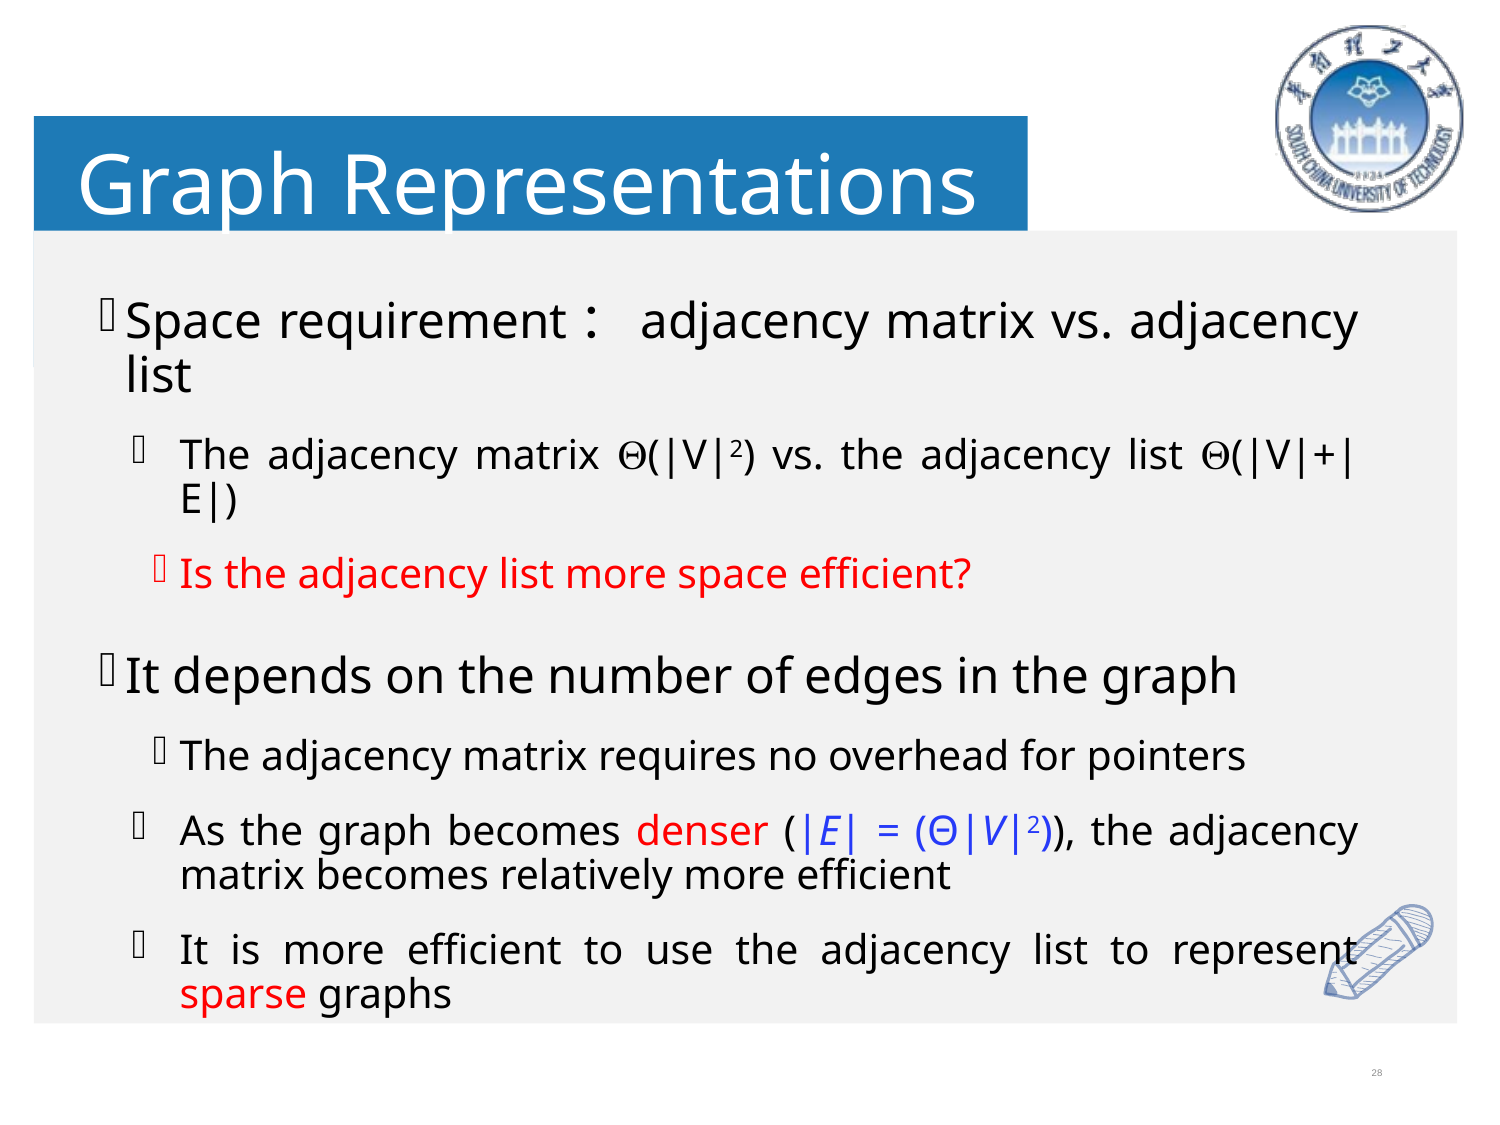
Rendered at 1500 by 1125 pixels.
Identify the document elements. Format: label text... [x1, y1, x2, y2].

text_box [33, 115, 64, 230]
slide_number 28 [1060, 1042, 1398, 1103]
list Space requirement：adjacency matrix vs. adjacency list The adjacency matrix (|V|2) vs. the adjacency list (|V|+|E|) Is the adjacency list more space efficient? It depends on the number of edges in the graph The adjacency matrix requires no overhead for pointers As the graph becomes denser (|E| = (Θ|V|2)), the adjacency matrix becomes relatively more efficient It is more efficient to use the adjacency list to represent sparse graphs [87, 290, 1371, 1028]
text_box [1329, 899, 1429, 1005]
picture [1269, 18, 1472, 221]
text_box Graph Representations [64, 113, 1270, 262]
text_box [33, 230, 1458, 1024]
